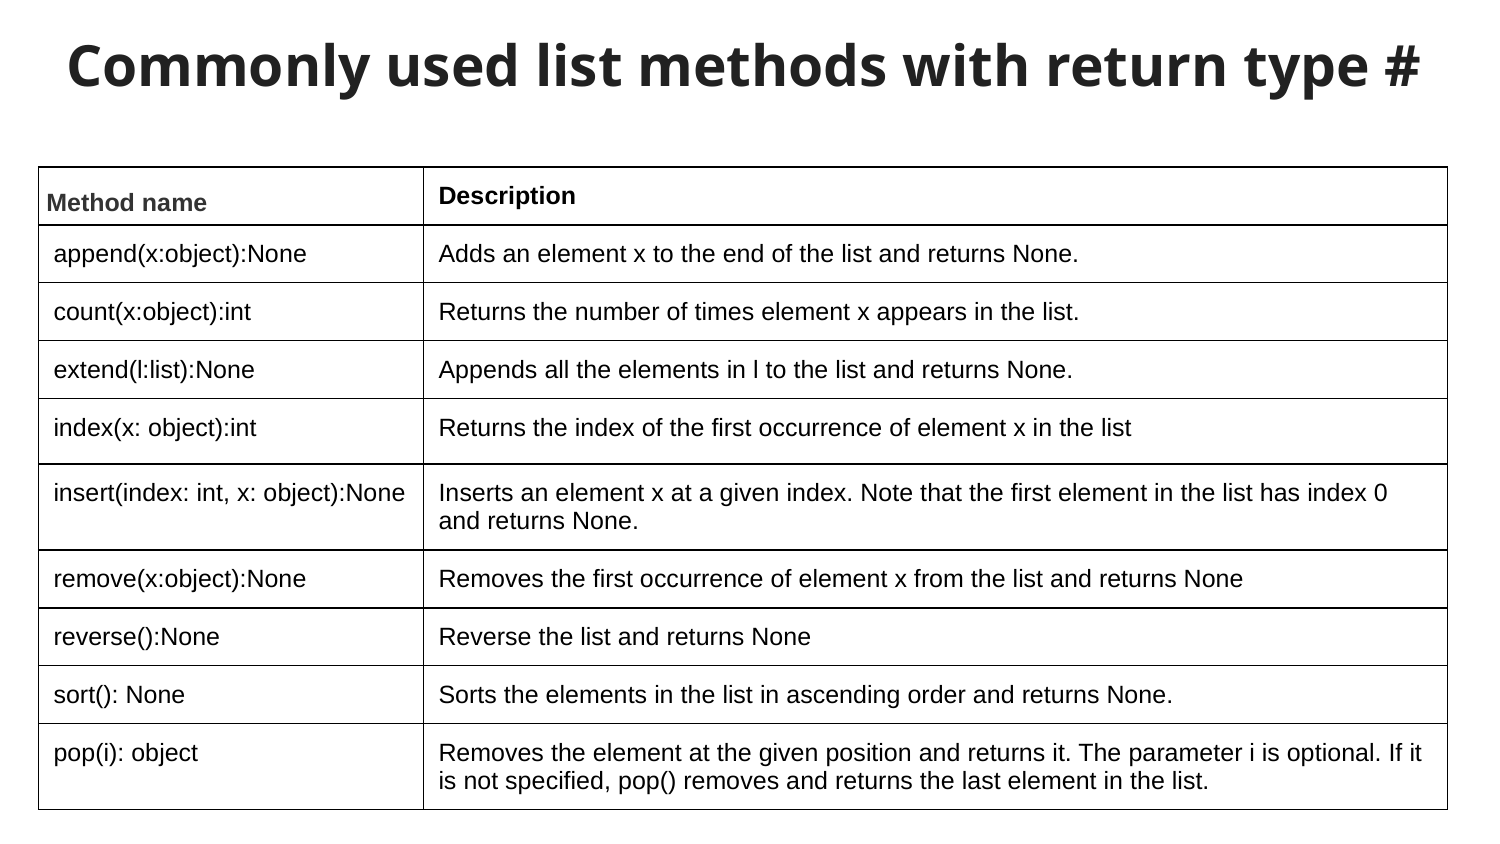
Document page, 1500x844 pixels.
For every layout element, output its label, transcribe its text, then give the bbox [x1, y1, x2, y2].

table_cell reverse():None [39, 609, 423, 665]
title Commonly used list methods with return type # [51, 10, 1449, 142]
table_header Method name [39, 168, 423, 224]
table_cell Returns the number of times element x appears in the list. [424, 283, 1447, 340]
table_cell Reverse the list and returns None [424, 609, 1447, 665]
table_cell count(x:object):int [39, 283, 423, 340]
table_header Description [424, 168, 1447, 224]
table_cell Removes the element at the given position and returns it. The parameter i is optional. If it is not specified, pop() removes and returns the last element in the list. [424, 724, 1447, 809]
table_cell insert(index: int, x: object):None [39, 465, 423, 549]
table_cell Inserts an element x at a given index. Note that the first element in the list has index 0 and returns None. [424, 465, 1447, 549]
table_cell Removes the first occurrence of element x from the list and returns None [424, 551, 1447, 607]
table_cell pop(i): object [39, 724, 423, 809]
table_cell remove(x:object):None [39, 551, 423, 607]
table_cell Appends all the elements in l to the list and returns None. [424, 341, 1447, 398]
table_cell Sorts the elements in the list in ascending order and returns None. [424, 666, 1447, 723]
table_cell Returns the index of the first occurrence of element x in the list [424, 399, 1447, 463]
table_cell extend(l:list):None [39, 341, 423, 398]
table_cell sort(): None [39, 666, 423, 723]
table_cell index(x: object):int [39, 399, 423, 463]
table_cell Adds an element x to the end of the list and returns None. [424, 226, 1447, 282]
table_cell append(x:object):None [39, 226, 423, 282]
